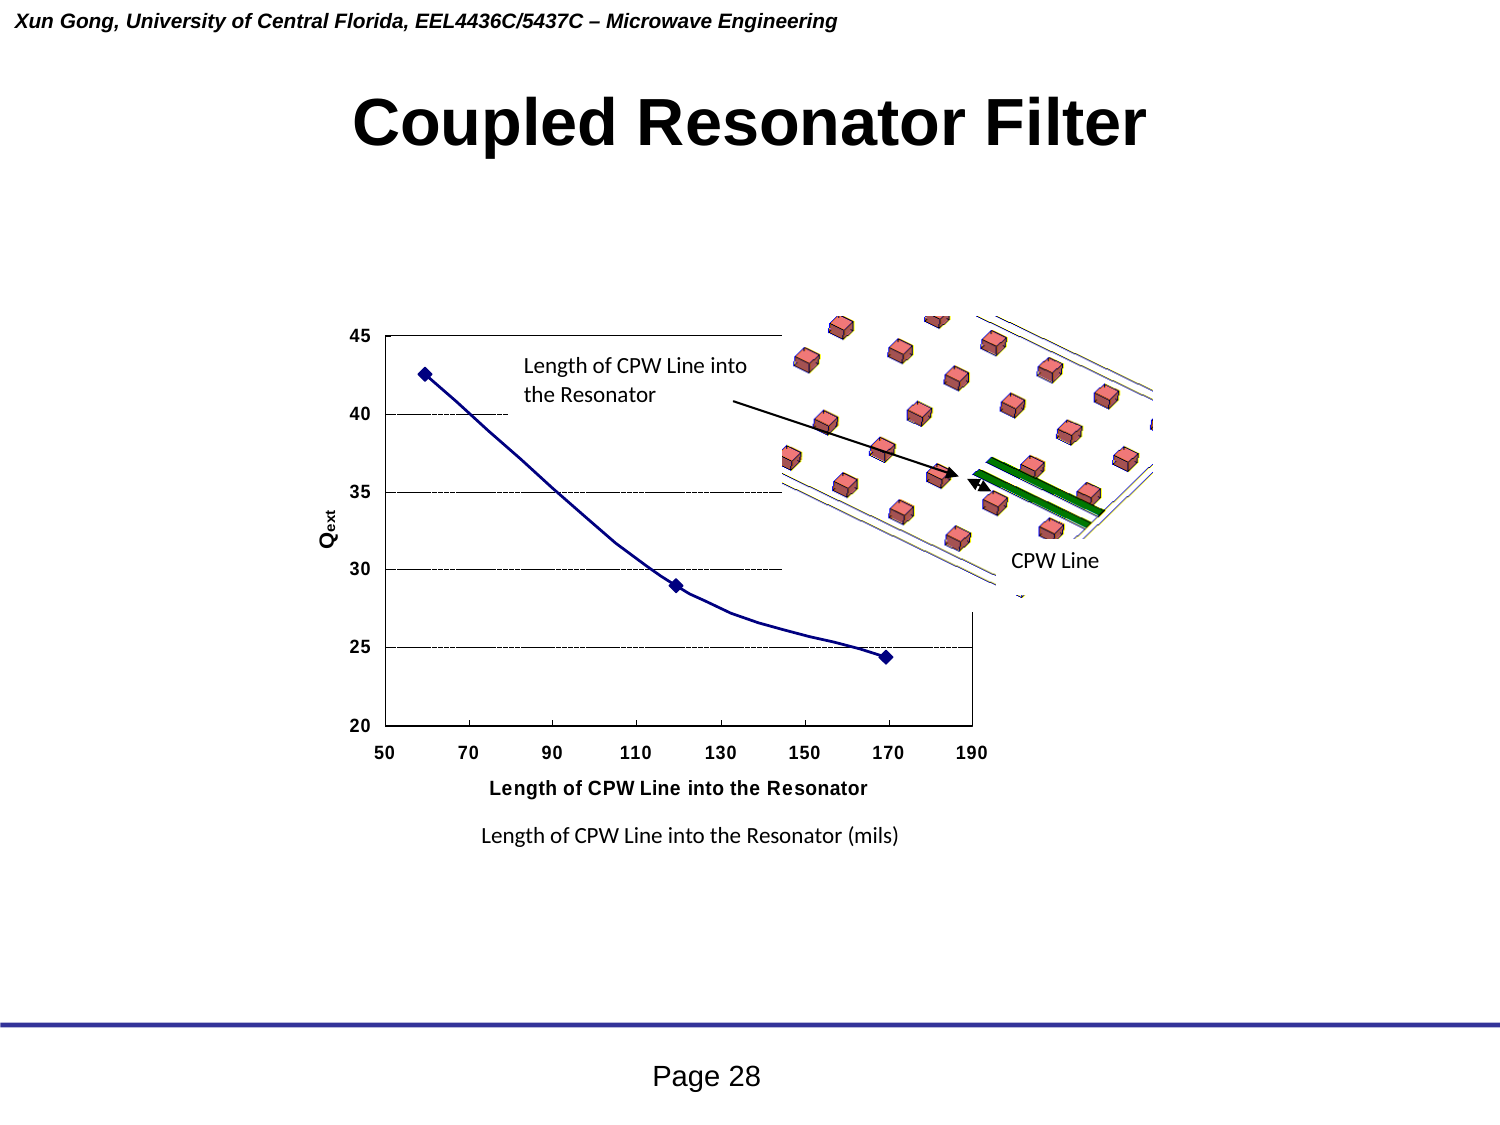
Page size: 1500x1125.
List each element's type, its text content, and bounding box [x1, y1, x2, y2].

title Coupled Resonator Filter [75, 62, 1425, 175]
picture [299, 312, 1155, 857]
